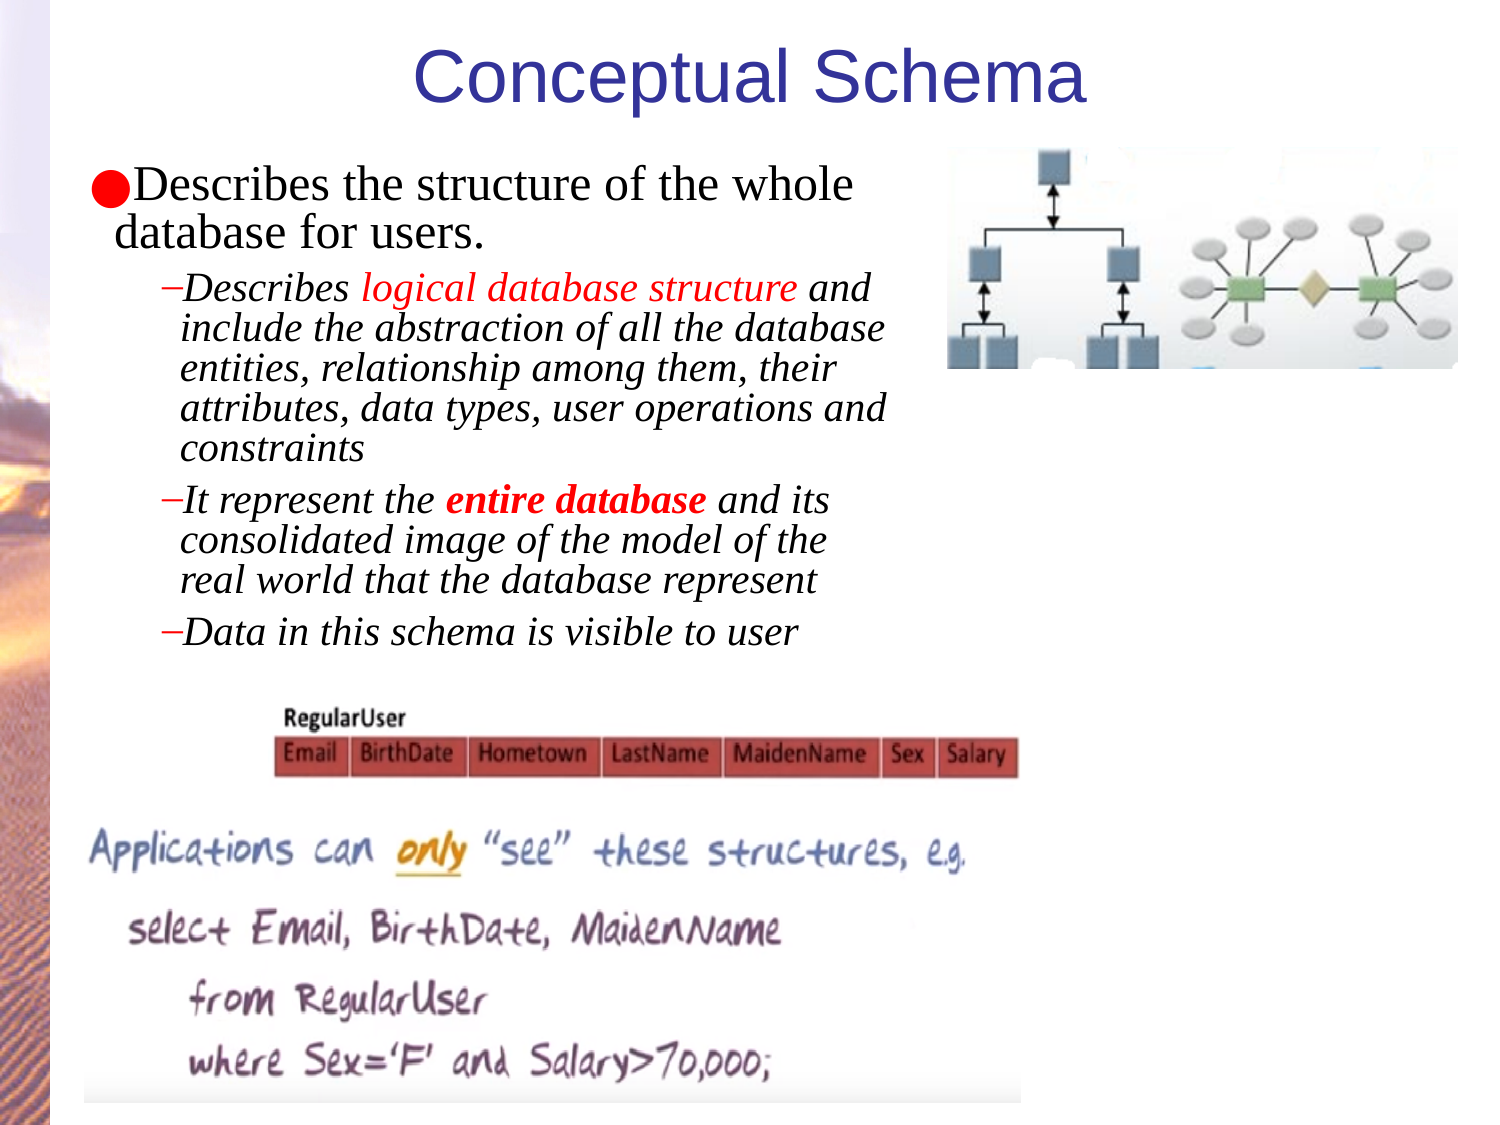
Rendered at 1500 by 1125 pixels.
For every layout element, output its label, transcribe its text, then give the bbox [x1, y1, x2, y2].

list Describes the structure of the whole database for users. Describes logical database structure and include the abstraction of all the database entities, relationship among them, their attributes, data types, user operations and constraints It represent the entire database and its consolidated image of the model of the real world that the database represent Data in this schema is visible to user [42, 147, 905, 1043]
picture [946, 146, 1458, 370]
picture [84, 679, 1022, 1103]
title Conceptual Schema [112, 35, 1388, 110]
picture [0, 0, 50, 1125]
